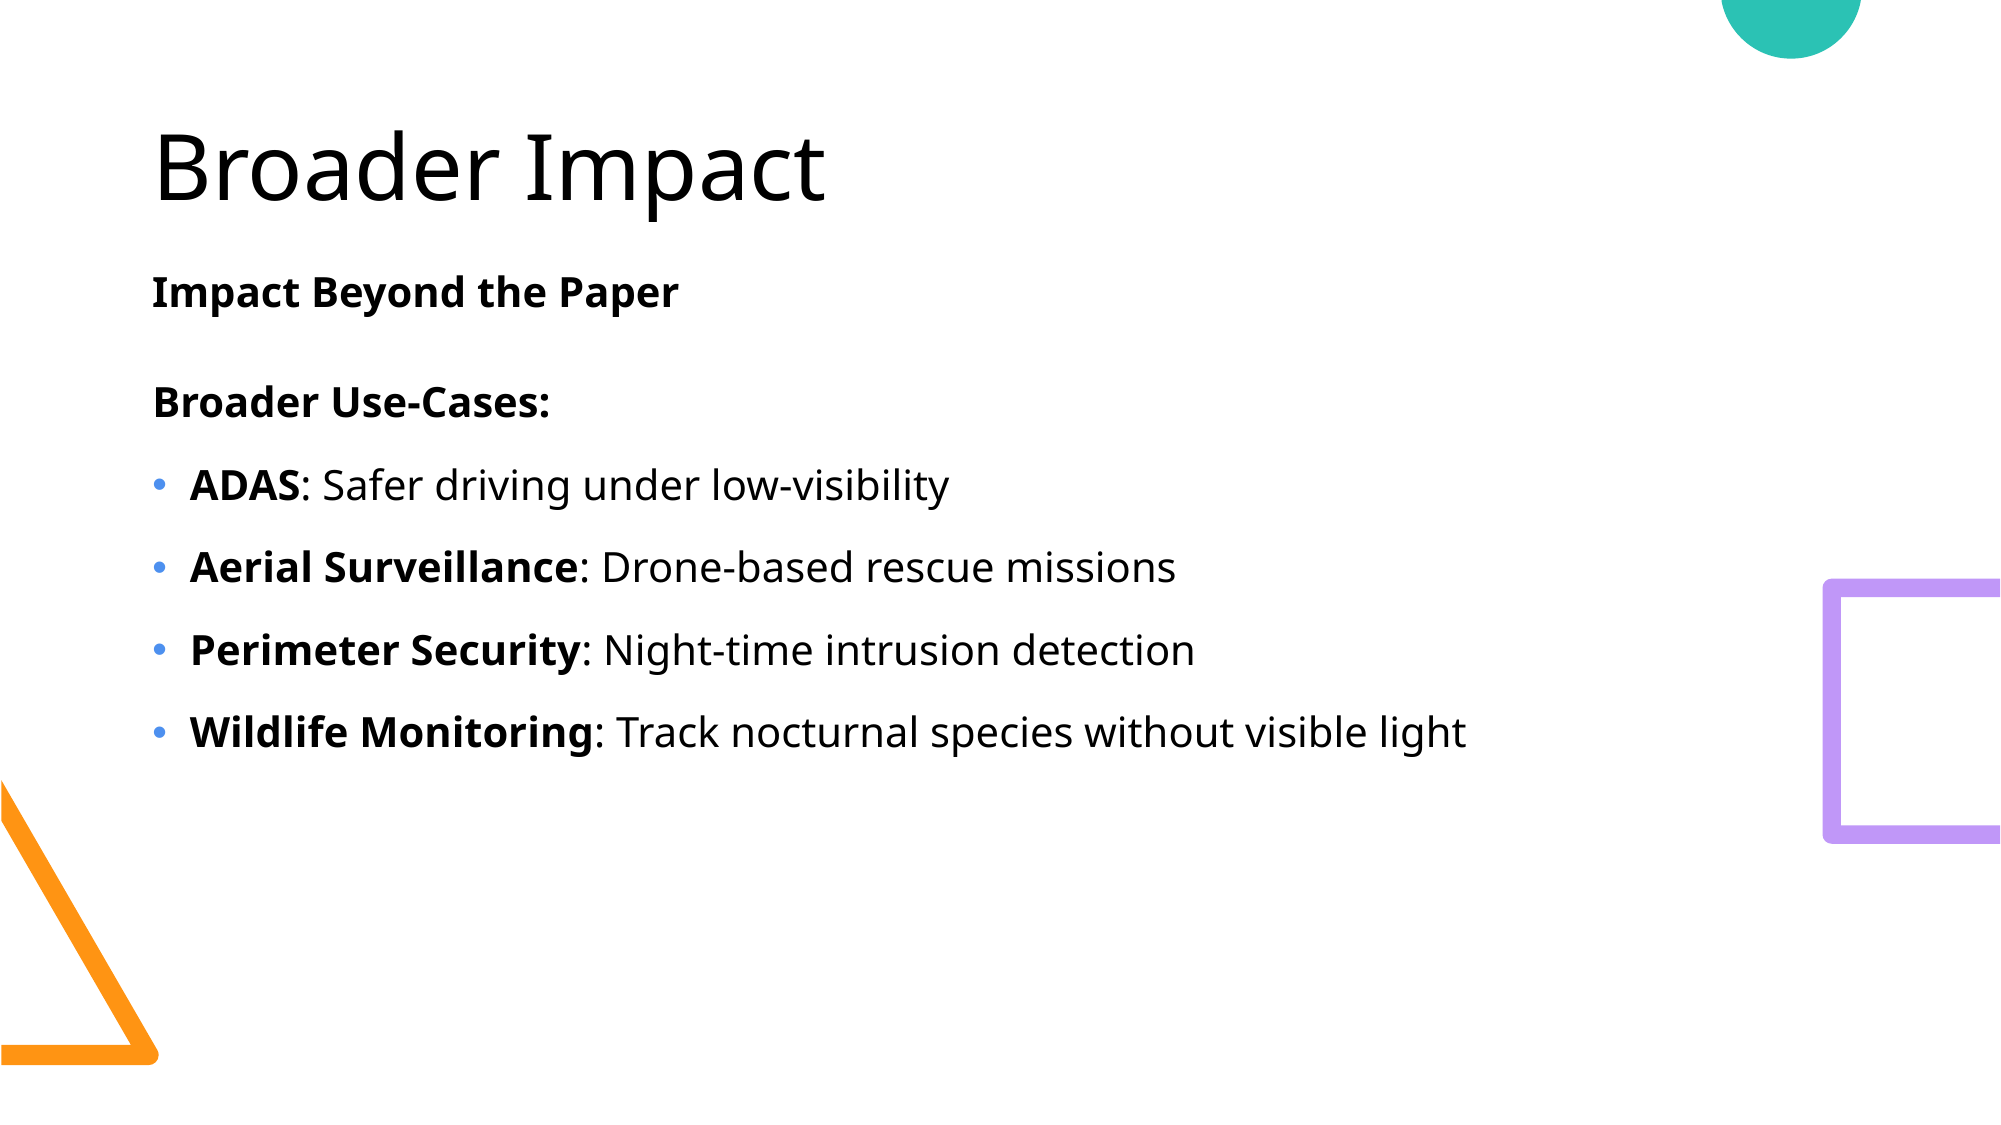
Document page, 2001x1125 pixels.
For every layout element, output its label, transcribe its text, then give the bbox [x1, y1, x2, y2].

list Broader Use-Cases: ADAS: Safer driving under low-visibility Aerial Surveillance: Drone-based rescue missions Perimeter Security: Night-time intrusion detection Wildlife Monitoring: Track nocturnal species without visible light [137, 374, 1863, 867]
text_box Impact Beyond the Paper [137, 258, 1138, 324]
title Broader Impact [137, 50, 1863, 292]
